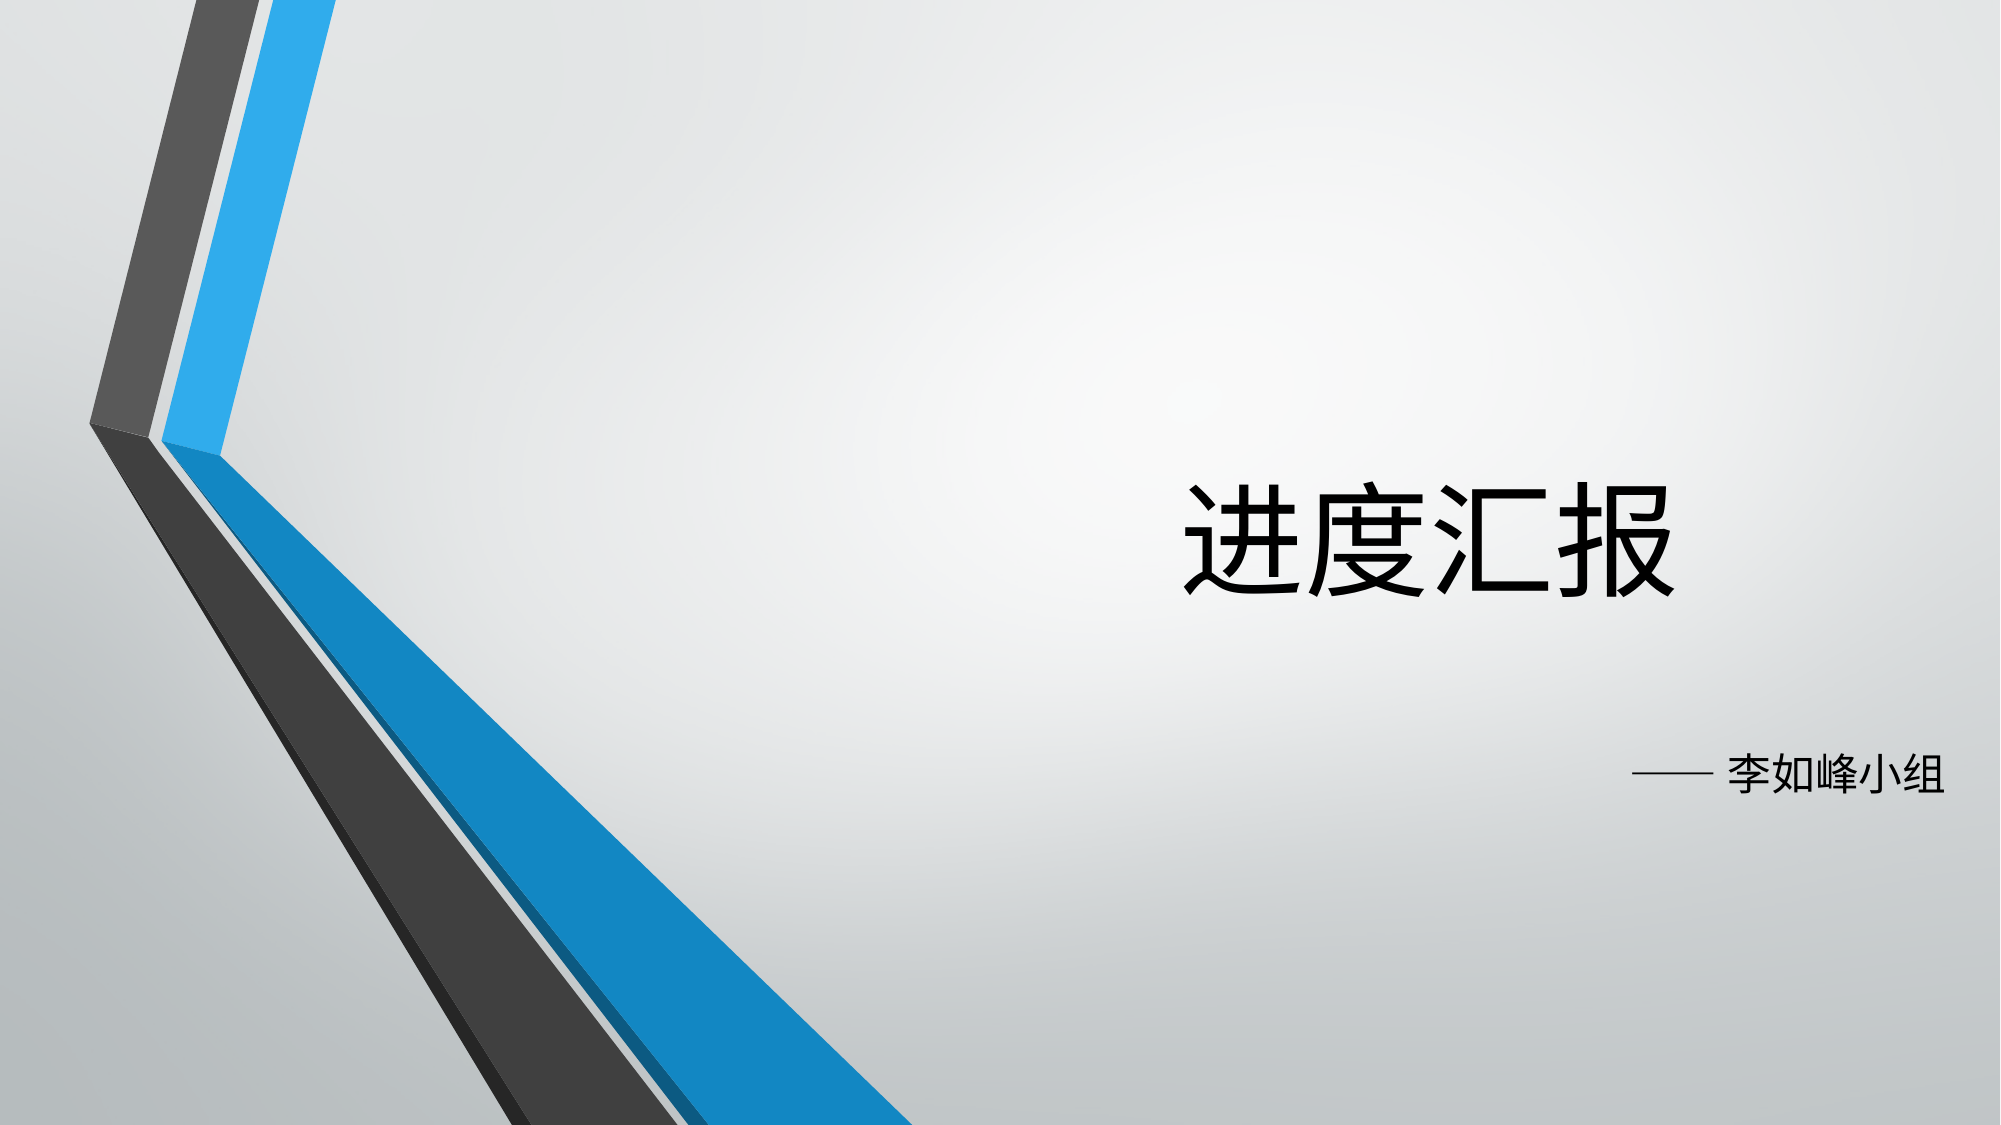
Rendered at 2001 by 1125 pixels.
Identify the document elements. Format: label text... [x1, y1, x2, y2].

subtitle ——李如峰小组 [461, 738, 1962, 1011]
title 进度汇报 [194, 228, 1695, 620]
